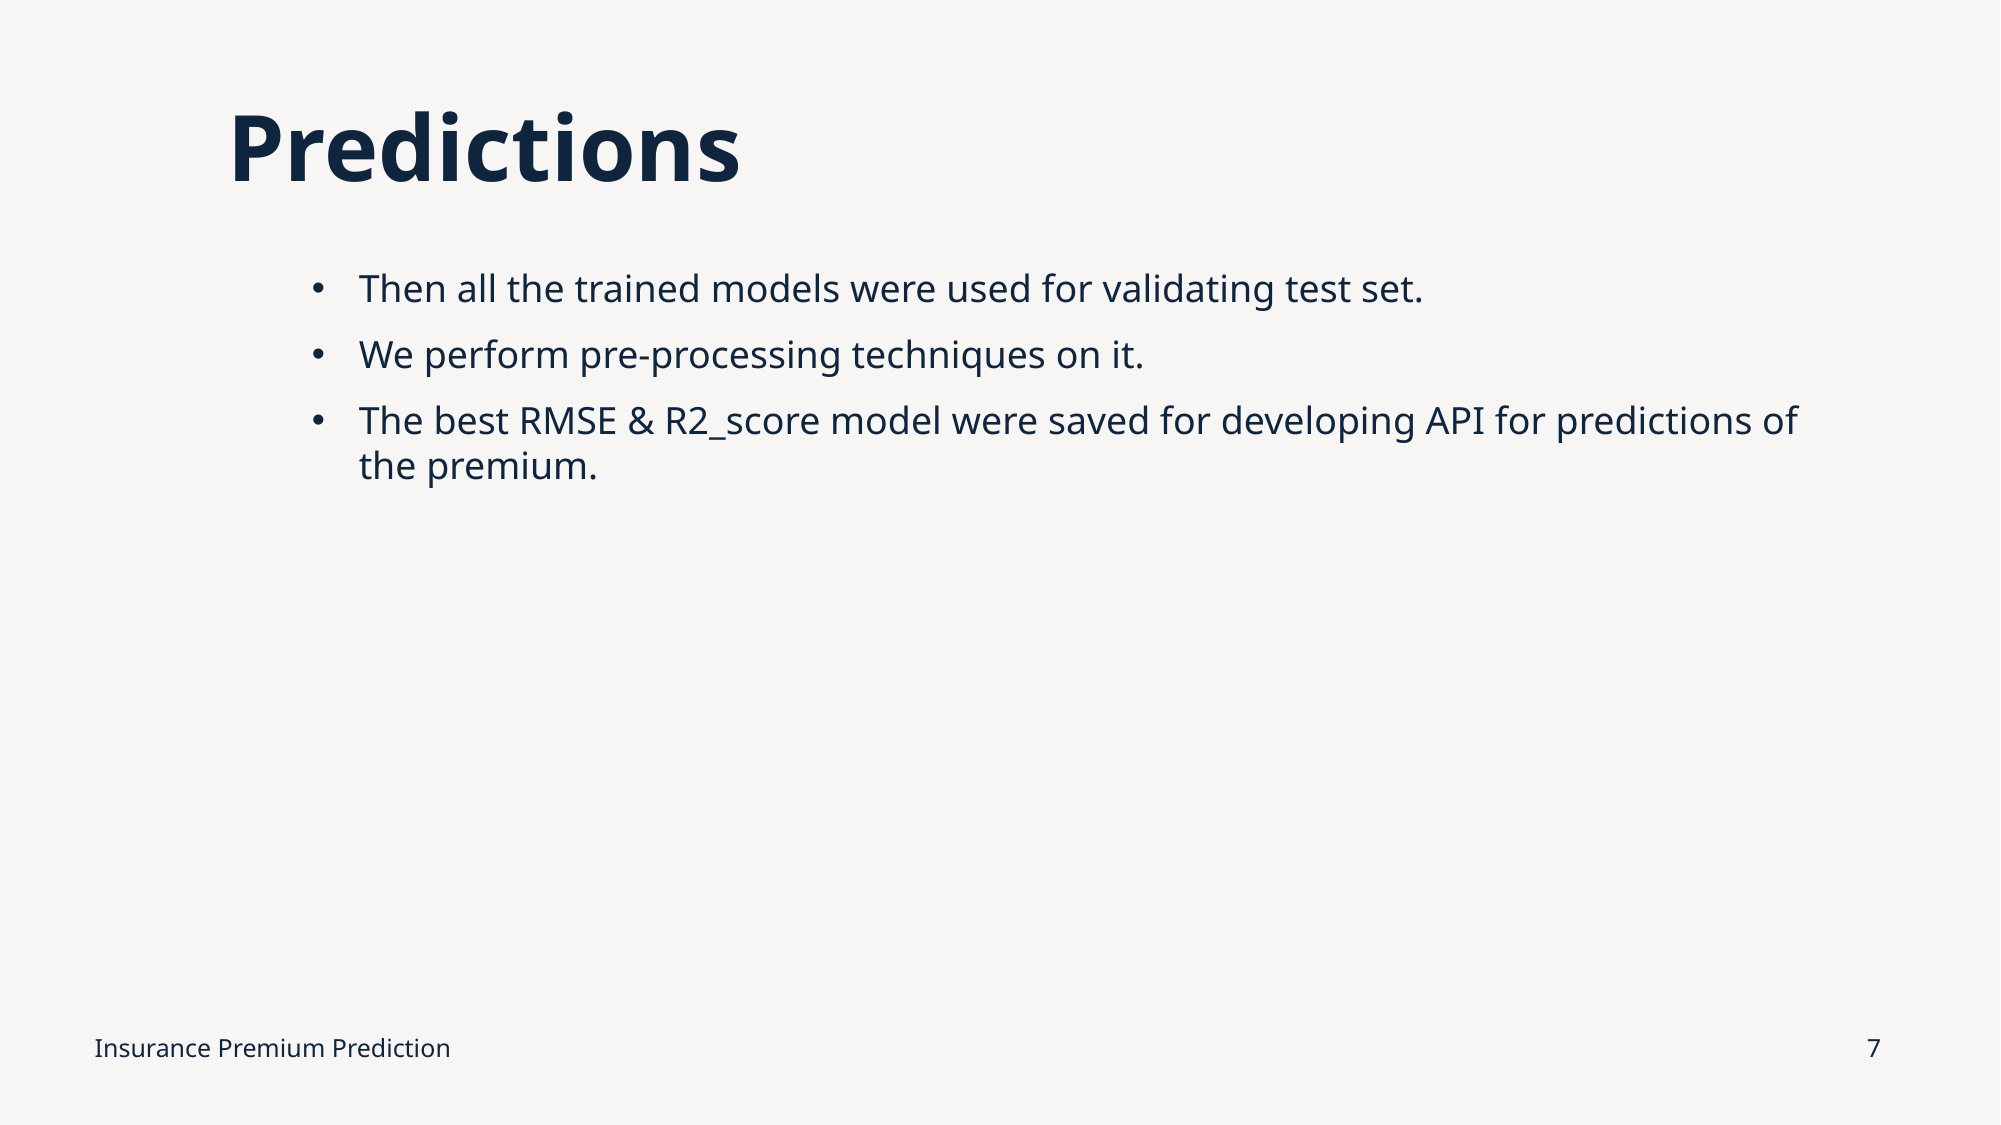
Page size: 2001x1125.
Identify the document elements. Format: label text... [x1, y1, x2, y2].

title Predictions [212, 103, 1422, 201]
list Then all the trained models were used for validating test set. We perform pre-processing techniques on it. The best RMSE & R2_score model were saved for developing API for predictions of the premium. [296, 257, 1851, 743]
slide_number 7 [1836, 1020, 1912, 1080]
footer Insurance Premium Prediction [79, 1020, 755, 1080]
